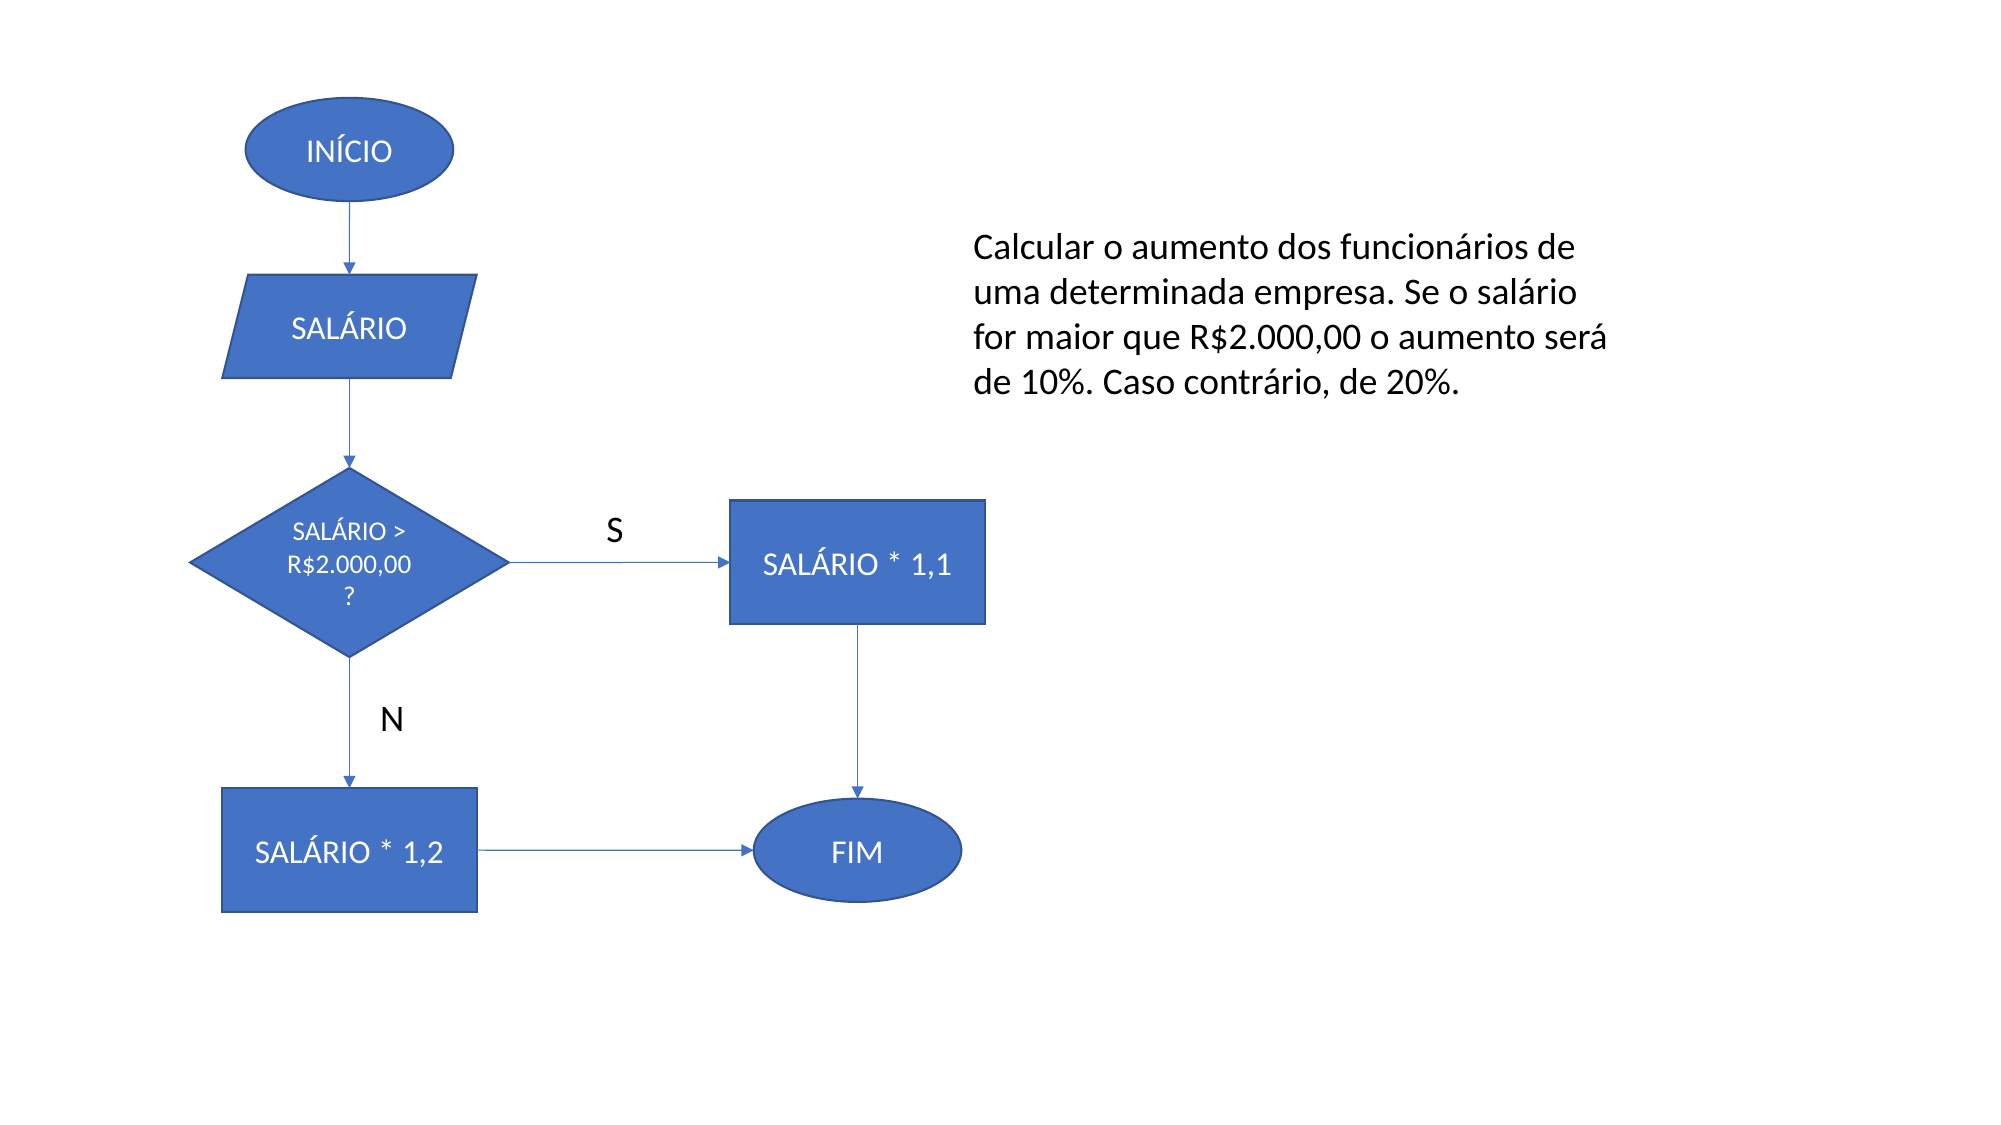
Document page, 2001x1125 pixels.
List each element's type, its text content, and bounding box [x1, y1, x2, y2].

text_box SALÁRIO * 1,2 [221, 787, 478, 913]
text_box SALÁRIO * 1,1 [729, 499, 986, 625]
text_box SALÁRIO > R$2.000,00? [188, 467, 509, 659]
text_box Calcular o aumento dos funcionários de uma determinada empresa. Se o salário for maior que R$2.000,00 o aumento será de 10%. Caso contrário, de 20%. [958, 214, 1635, 409]
text_box INÍCIO [244, 96, 455, 203]
text_box S [591, 497, 639, 558]
text_box FIM [752, 797, 963, 903]
text_box SALÁRIO [220, 273, 478, 380]
text_box N [380, 686, 388, 747]
